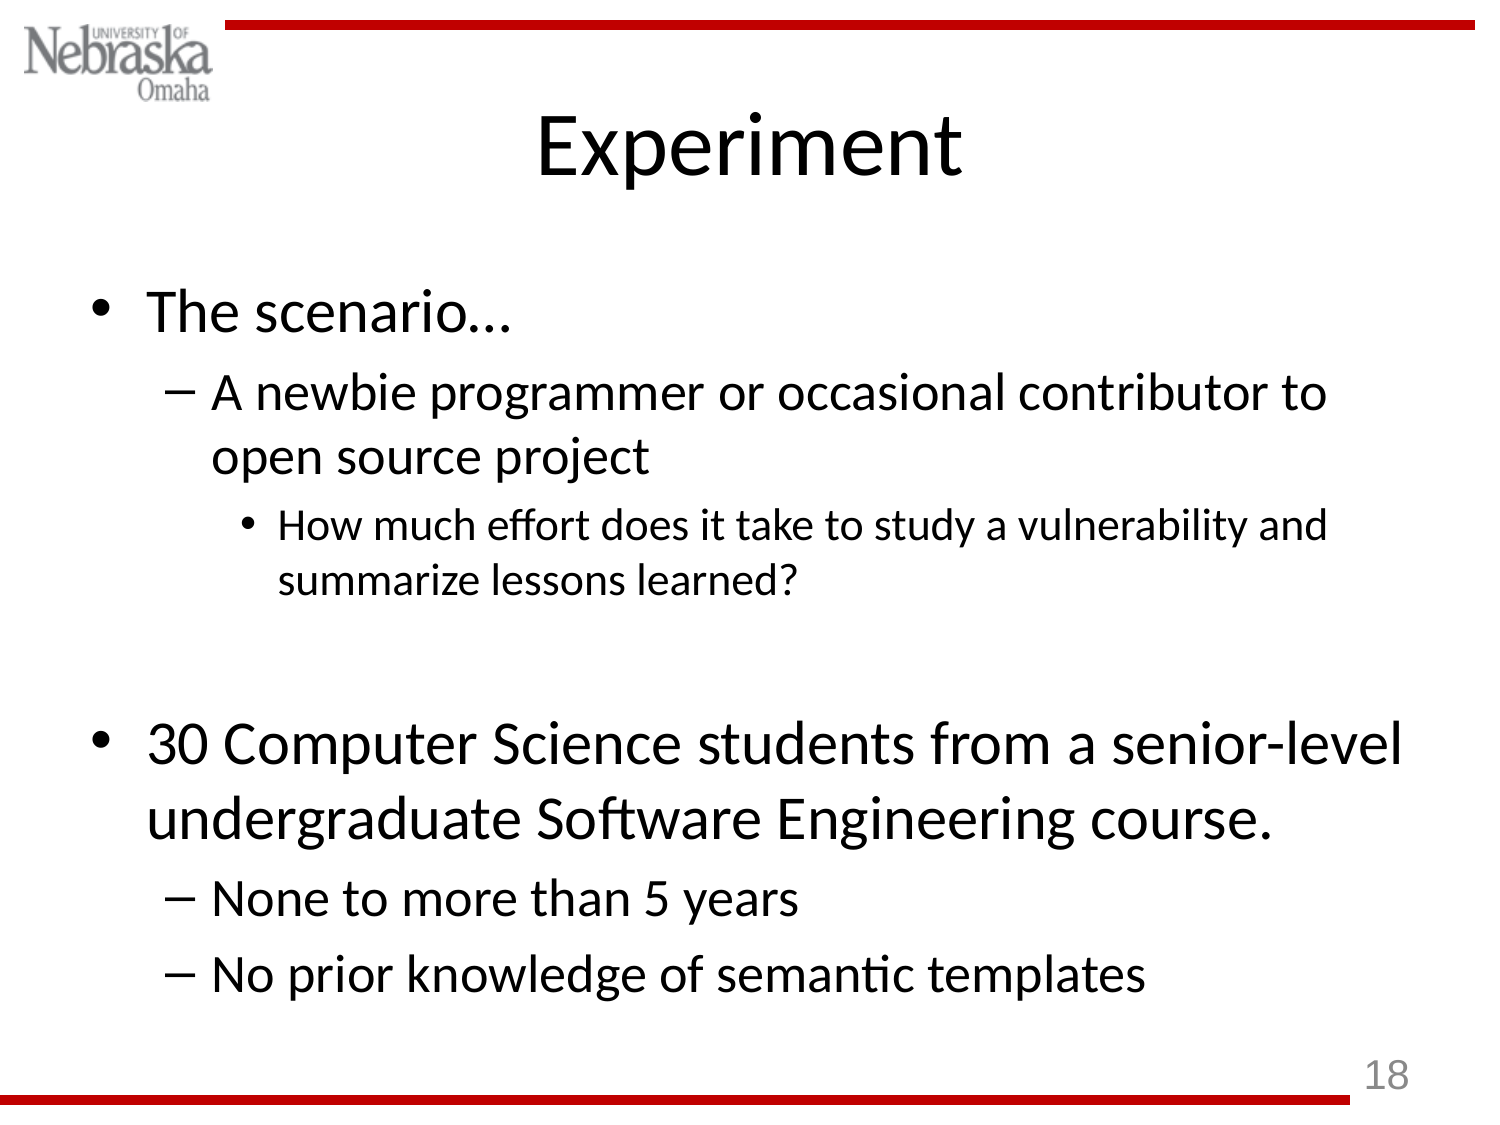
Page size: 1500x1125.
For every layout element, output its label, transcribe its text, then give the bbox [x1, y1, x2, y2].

slide_number 18 [1074, 1042, 1425, 1103]
list The scenario… A newbie programmer or occasional contributor to open source project How much effort does it take to study a vulnerability and summarize lessons learned? 30 Computer Science students from a senior-level undergraduate Software Engineering course. None to more than 5 years No prior knowledge of semantic templates [74, 262, 1426, 1006]
picture [24, 24, 213, 102]
title Experiment [74, 44, 1426, 233]
